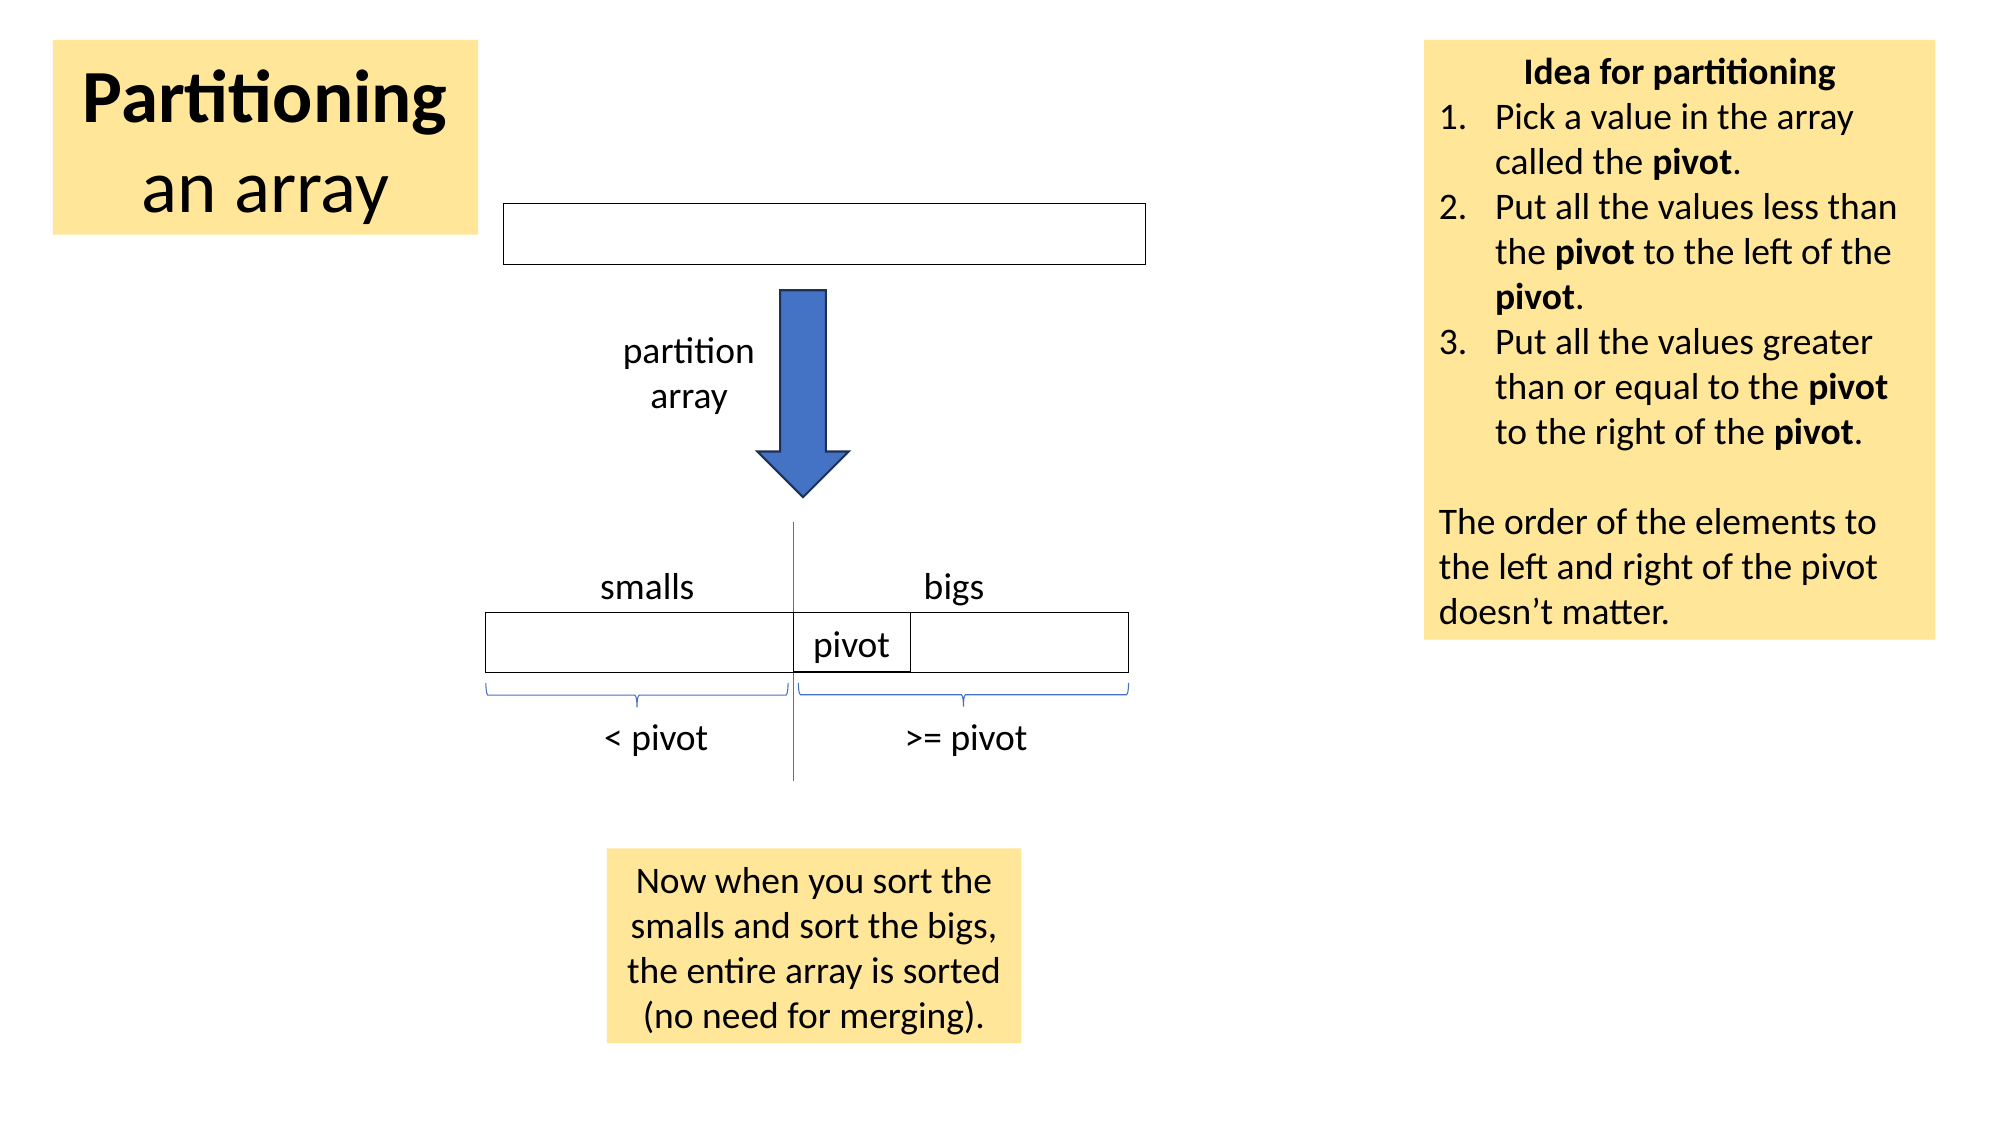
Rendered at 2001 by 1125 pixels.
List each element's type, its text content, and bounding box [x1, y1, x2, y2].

text_box bigs [908, 554, 1000, 612]
text_box [797, 682, 1130, 705]
text_box [794, 612, 1129, 673]
text_box Now when you sort the smalls and sort the bigs, the entire array is sorted (no need for merging). [606, 848, 1022, 1044]
text_box [754, 289, 852, 499]
text_box Idea for partitioning Pick a value in the array called the pivot. Put all the values less than the pivot to the left of the pivot. Put all the values greater than or equal to the pivot to the right of the pivot. The order of the elements to the left and right of the pivot doesn’t matter. [1424, 39, 1936, 640]
text_box Partitioning an array [52, 39, 479, 235]
text_box [485, 682, 789, 705]
text_box smalls [585, 554, 710, 612]
text_box >= pivot [889, 705, 1043, 766]
text_box partition array [608, 318, 770, 424]
text_box [485, 612, 793, 673]
text_box pivot [794, 612, 911, 672]
text_box < pivot [589, 705, 724, 766]
text_box [503, 203, 1146, 265]
